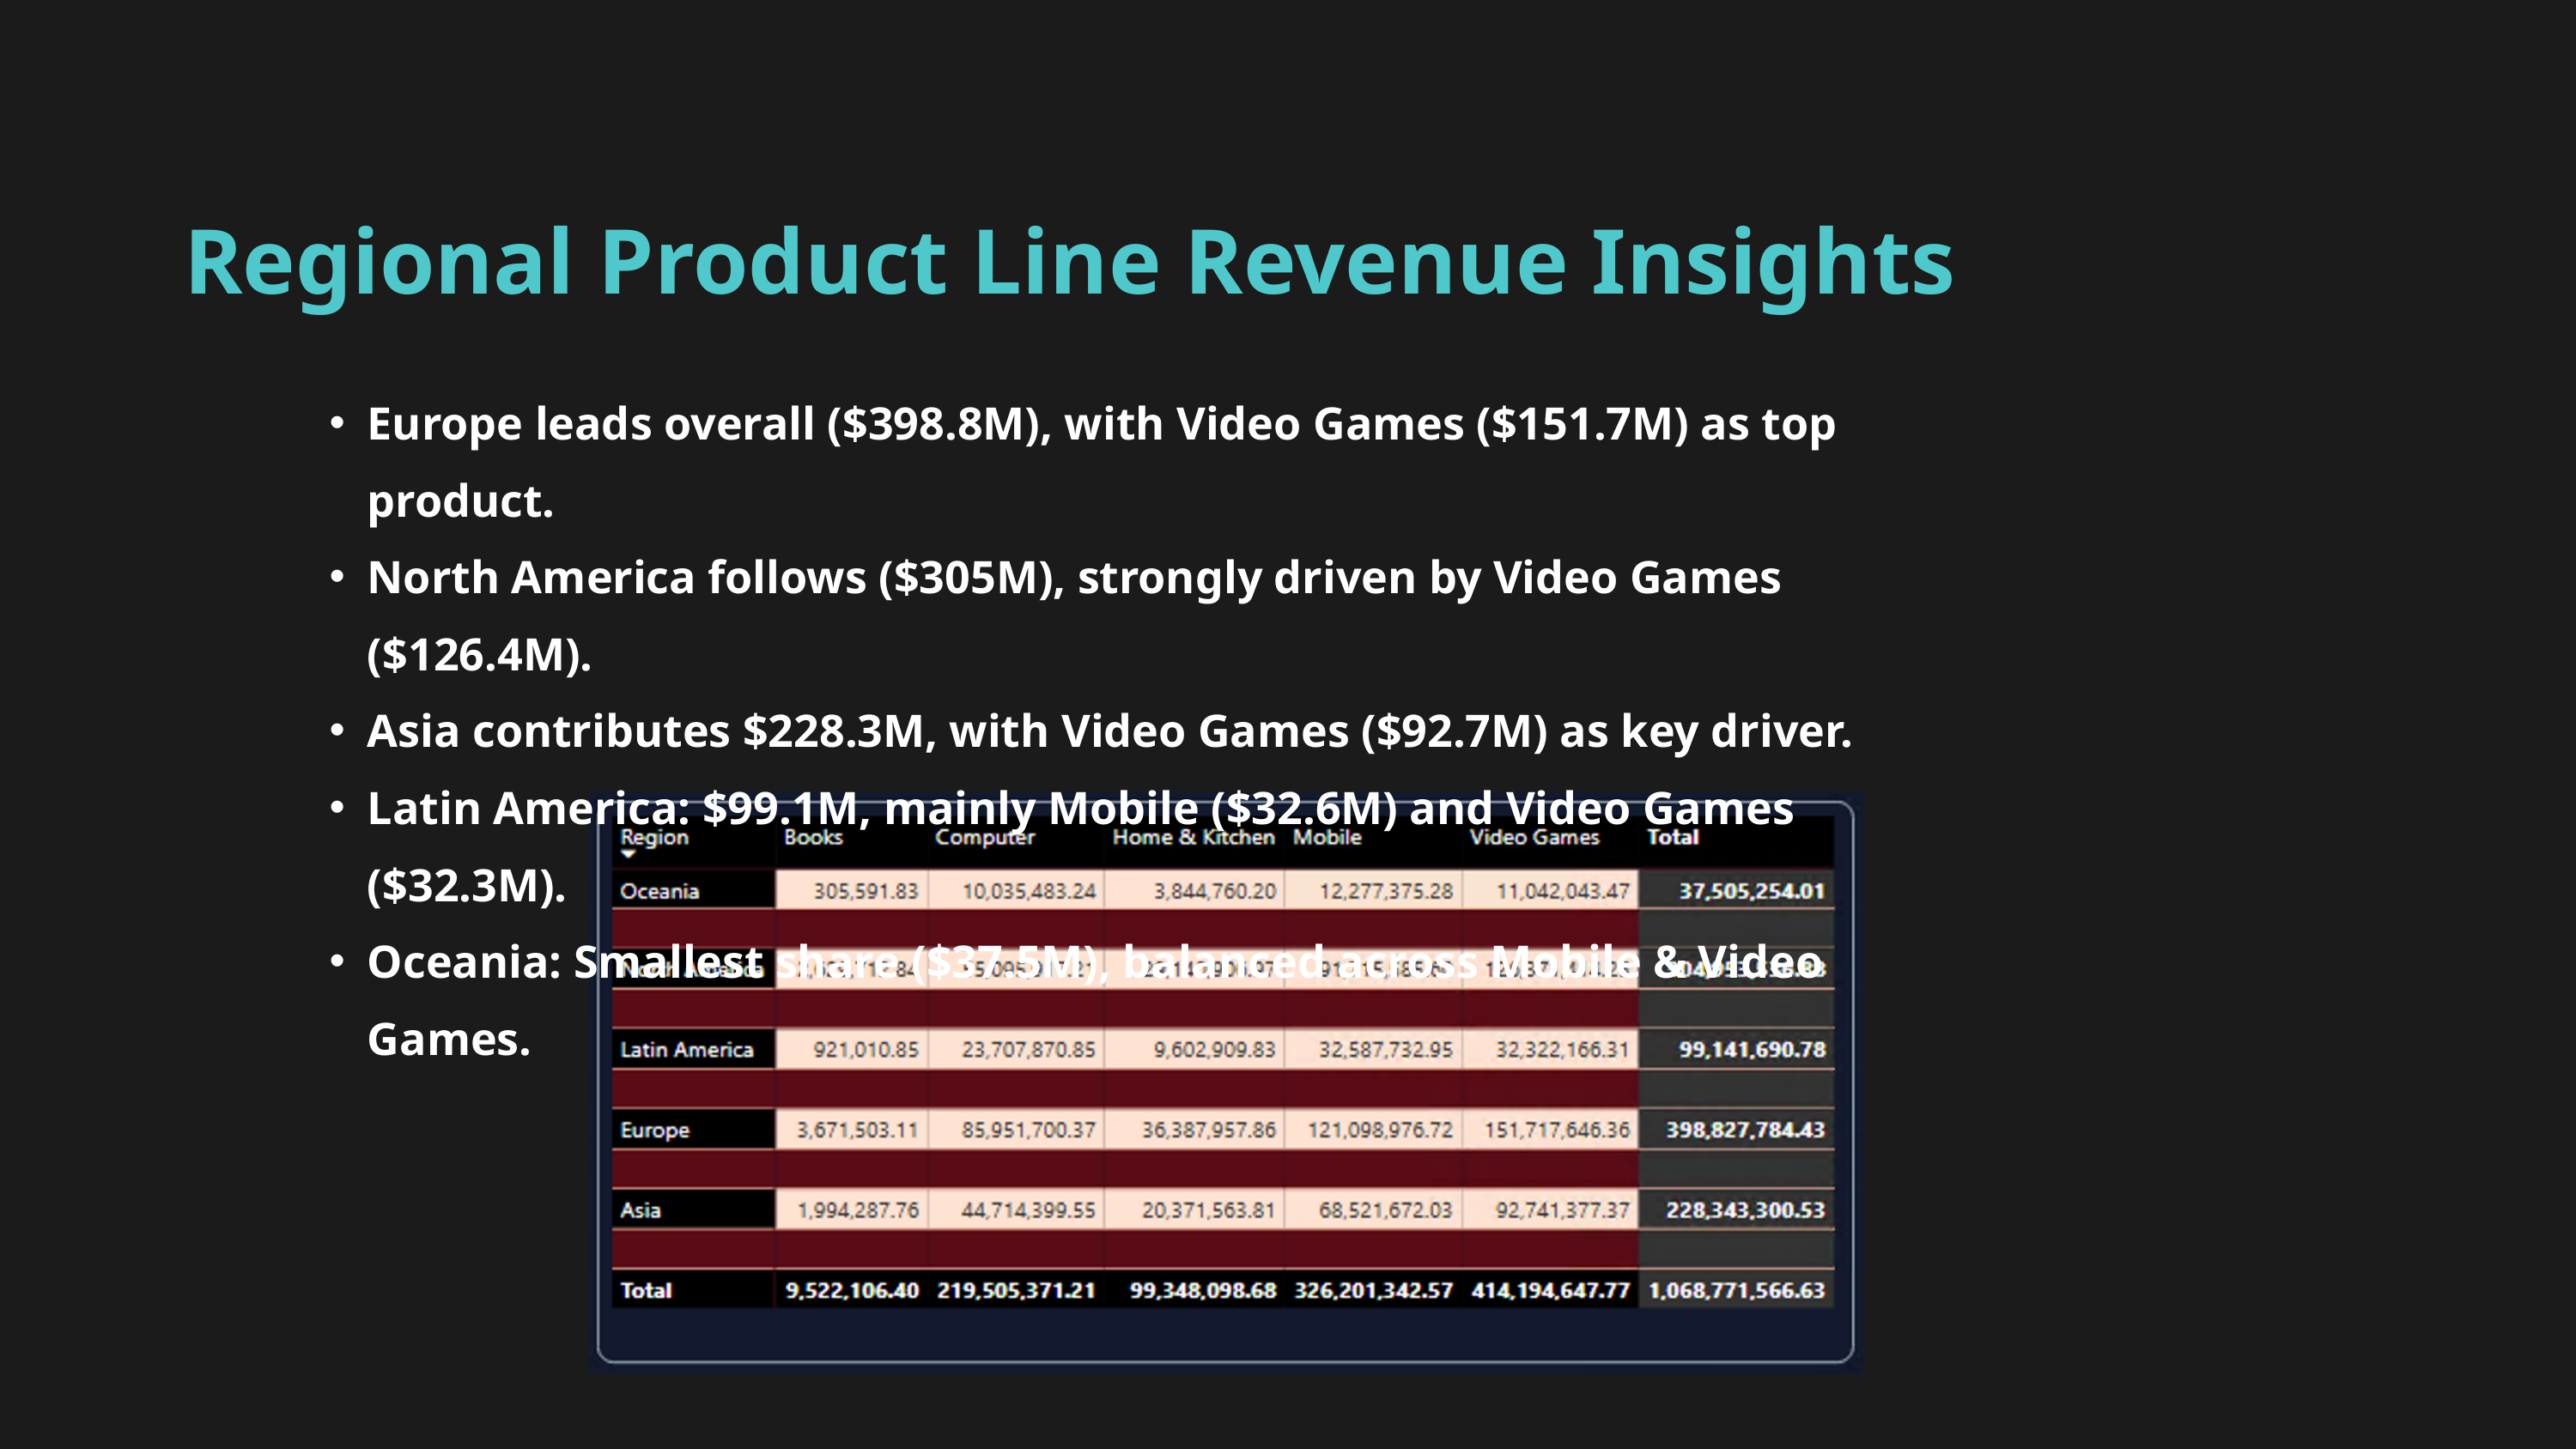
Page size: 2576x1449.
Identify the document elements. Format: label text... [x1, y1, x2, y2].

text_box Europe leads overall ($398.8M), with Video Games ($151.7M) as top product. North America follows ($305M), strongly driven by Video Games ($126.4M). Asia contributes $228.3M, with Video Games ($92.7M) as key driver. Latin America: $99.1M, mainly Mobile ($32.6M) and Video Games ($32.3M). Oceania: Smallest share ($37.5M), balanced across Mobile & Video Games. [291, 372, 1893, 1064]
text_box Regional Product Line Revenue Insights [184, 203, 2358, 312]
text_box [588, 1064, 1863, 1374]
